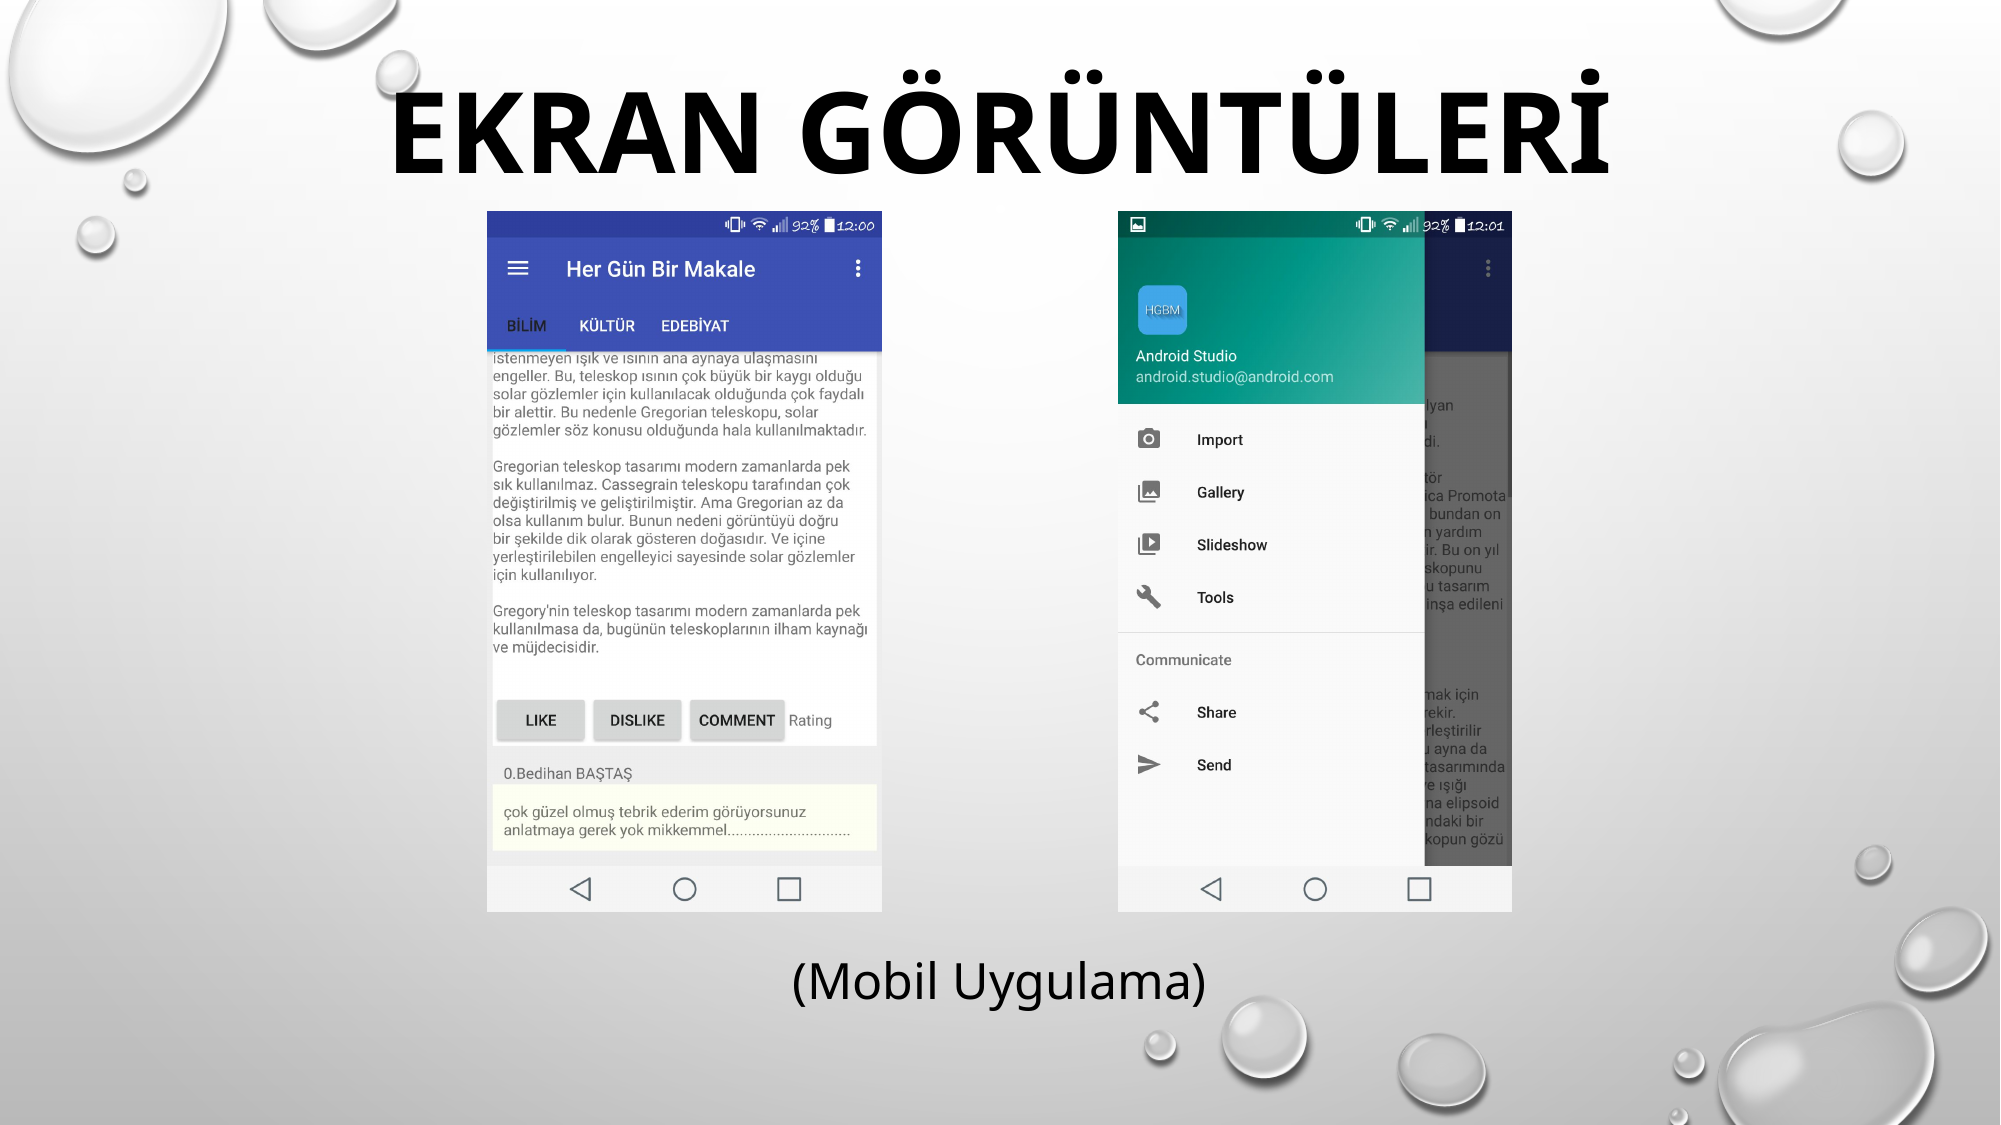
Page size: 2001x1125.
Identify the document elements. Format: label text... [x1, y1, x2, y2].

picture [0, 0, 2000, 1125]
text_box (Mobil Uygulama) [667, 941, 1333, 1017]
text_box EKRAN GÖRÜNTÜLERİ [371, 53, 1629, 204]
